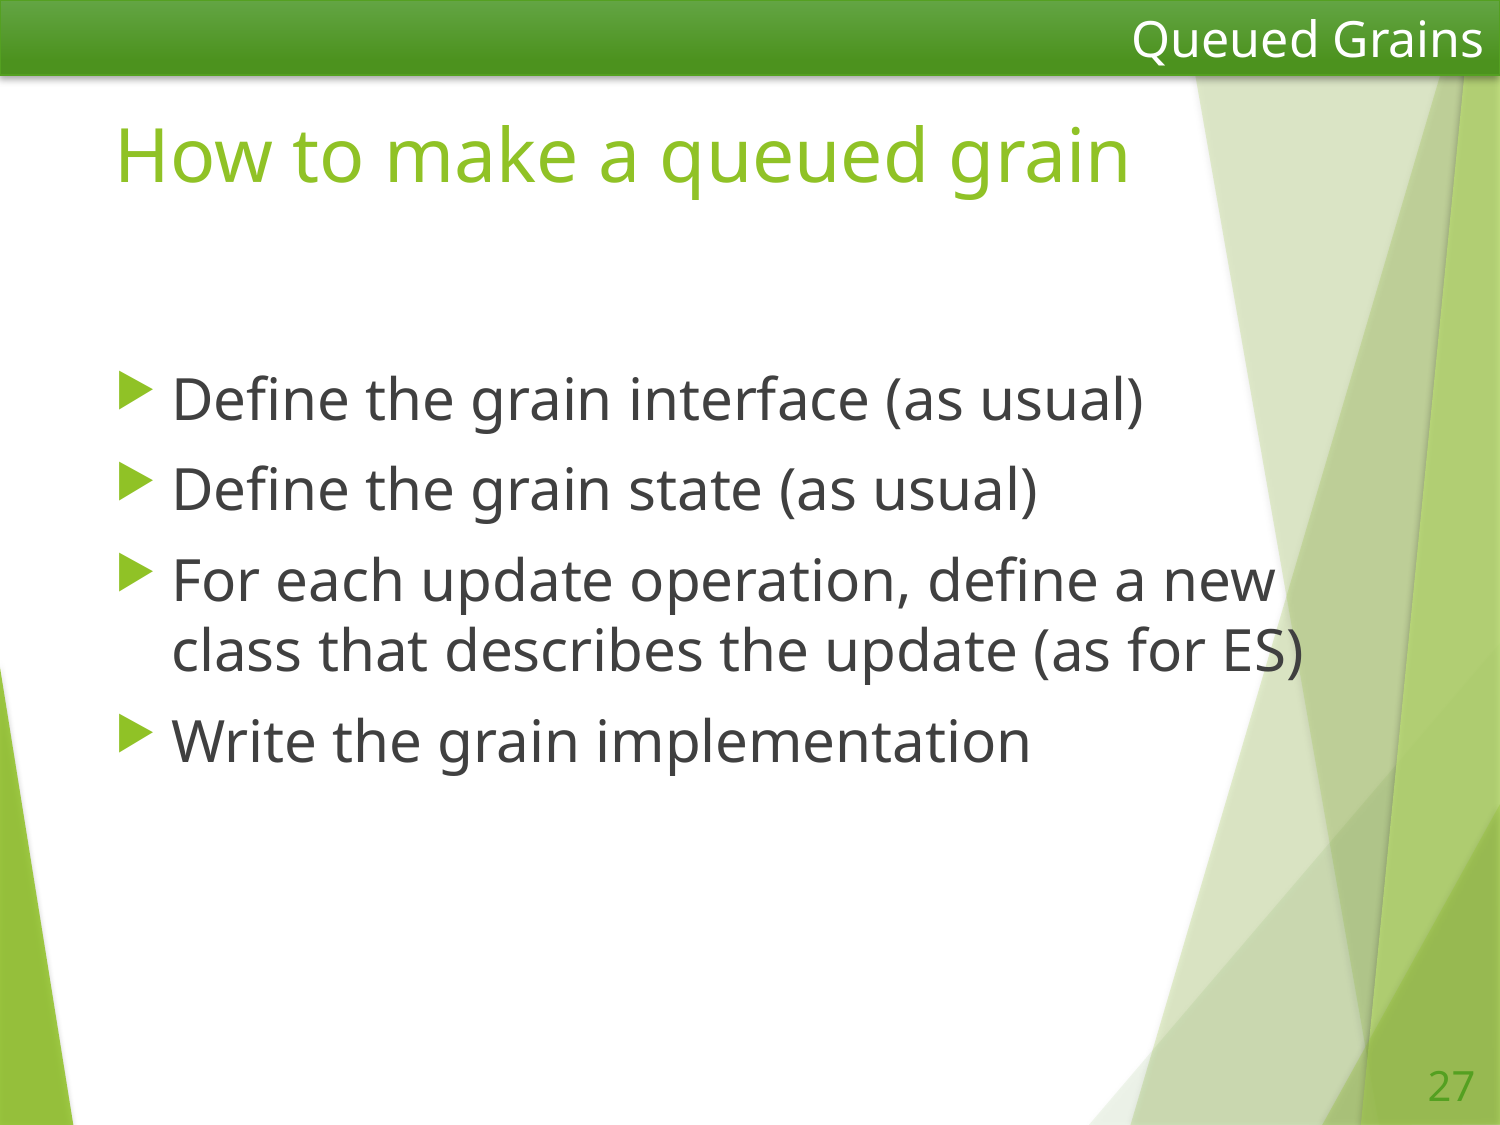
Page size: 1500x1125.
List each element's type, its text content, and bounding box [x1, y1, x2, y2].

slide_number 27 [1406, 1058, 1491, 1118]
list Define the grain interface (as usual) Define the grain state (as usual) For each update operation, define a new class that describes the update (as for ES) Write the grain implementation [99, 354, 1391, 992]
text_box Queued Grains [0, 0, 1500, 76]
title How to make a queued grain [99, 99, 1453, 317]
